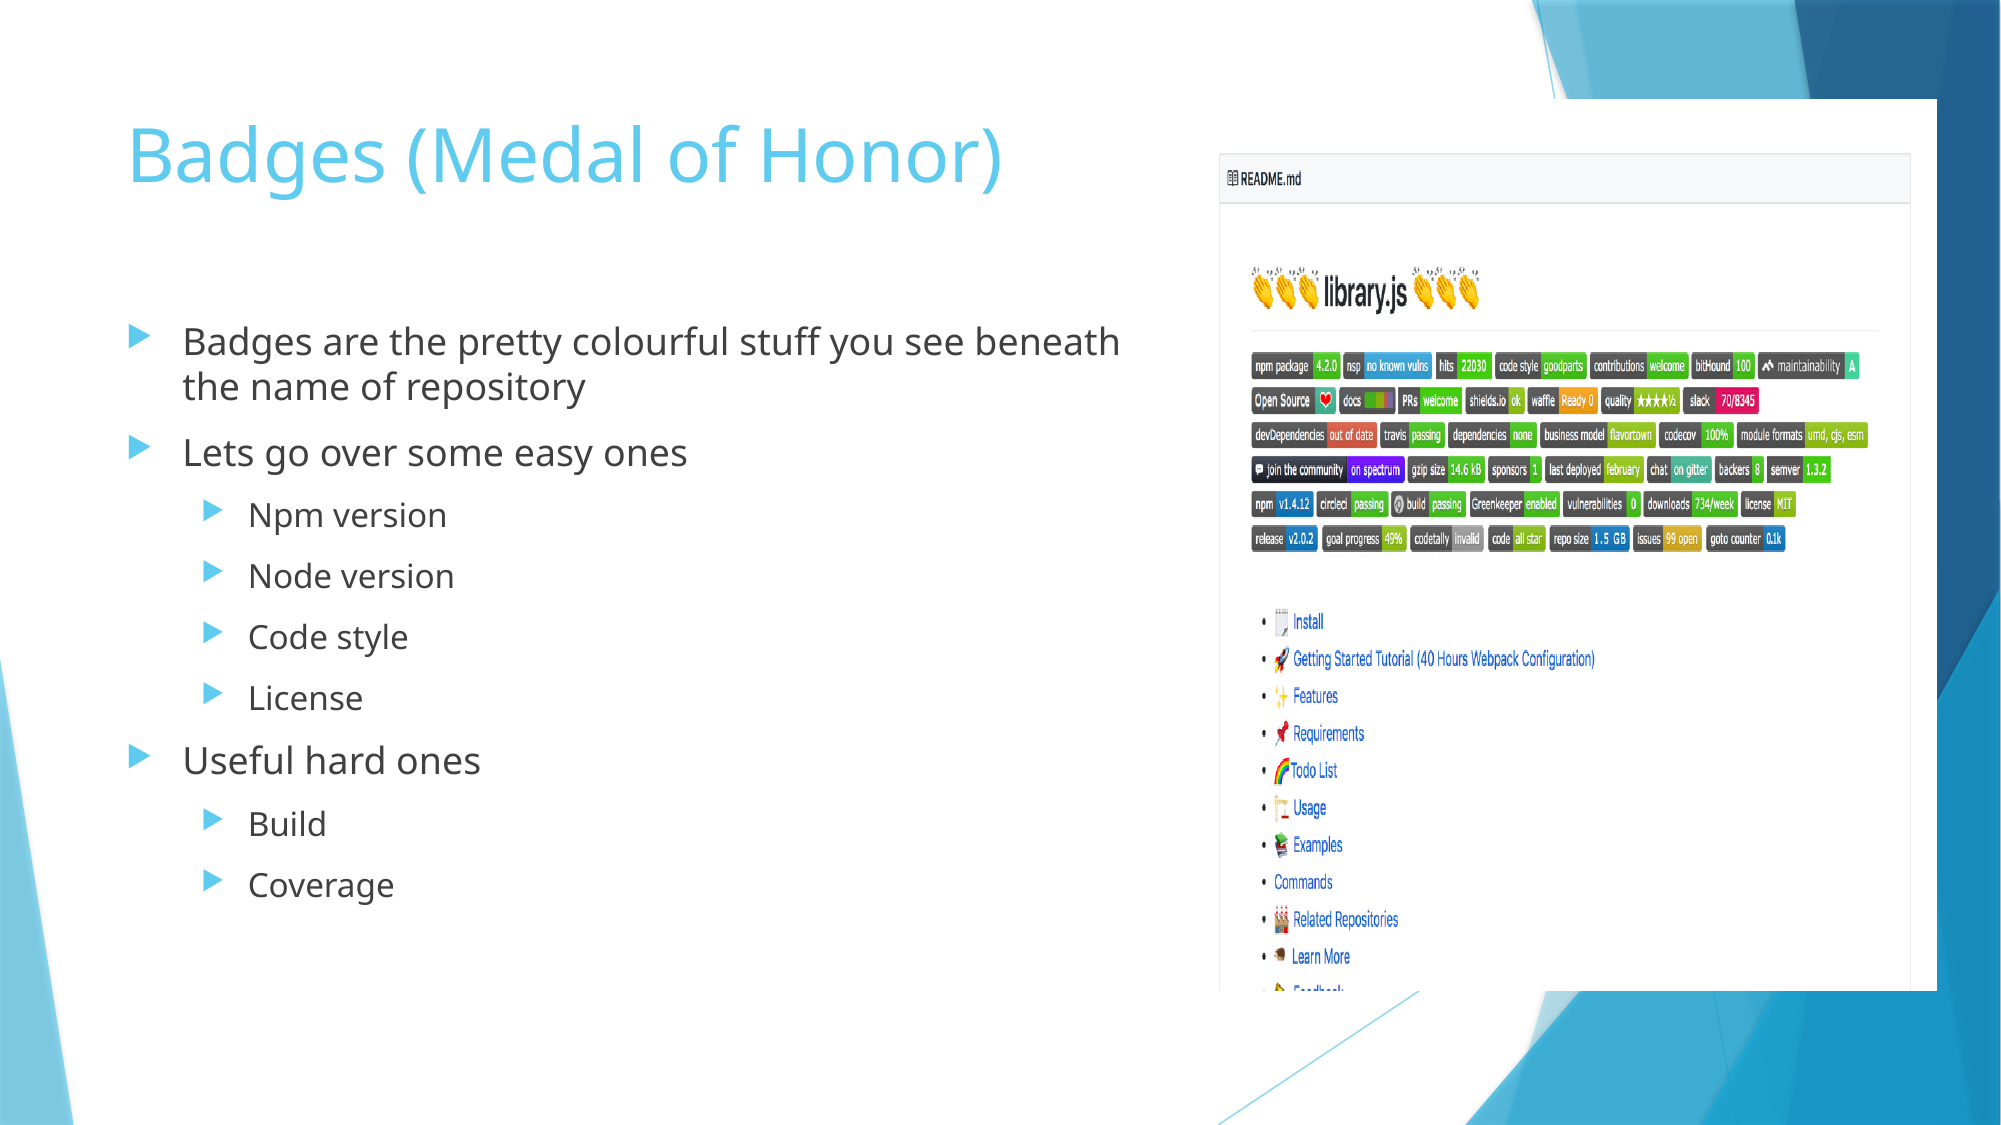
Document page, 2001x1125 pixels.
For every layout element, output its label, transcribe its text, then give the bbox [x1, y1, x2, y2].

picture [1190, 99, 1938, 992]
list Badges are the pretty colourful stuff you see beneath the name of repository Lets go over some easy ones Npm version Node version Code style License Useful hard ones Build Coverage [111, 310, 1148, 992]
title Badges (Medal of Honor) [111, 99, 1190, 220]
